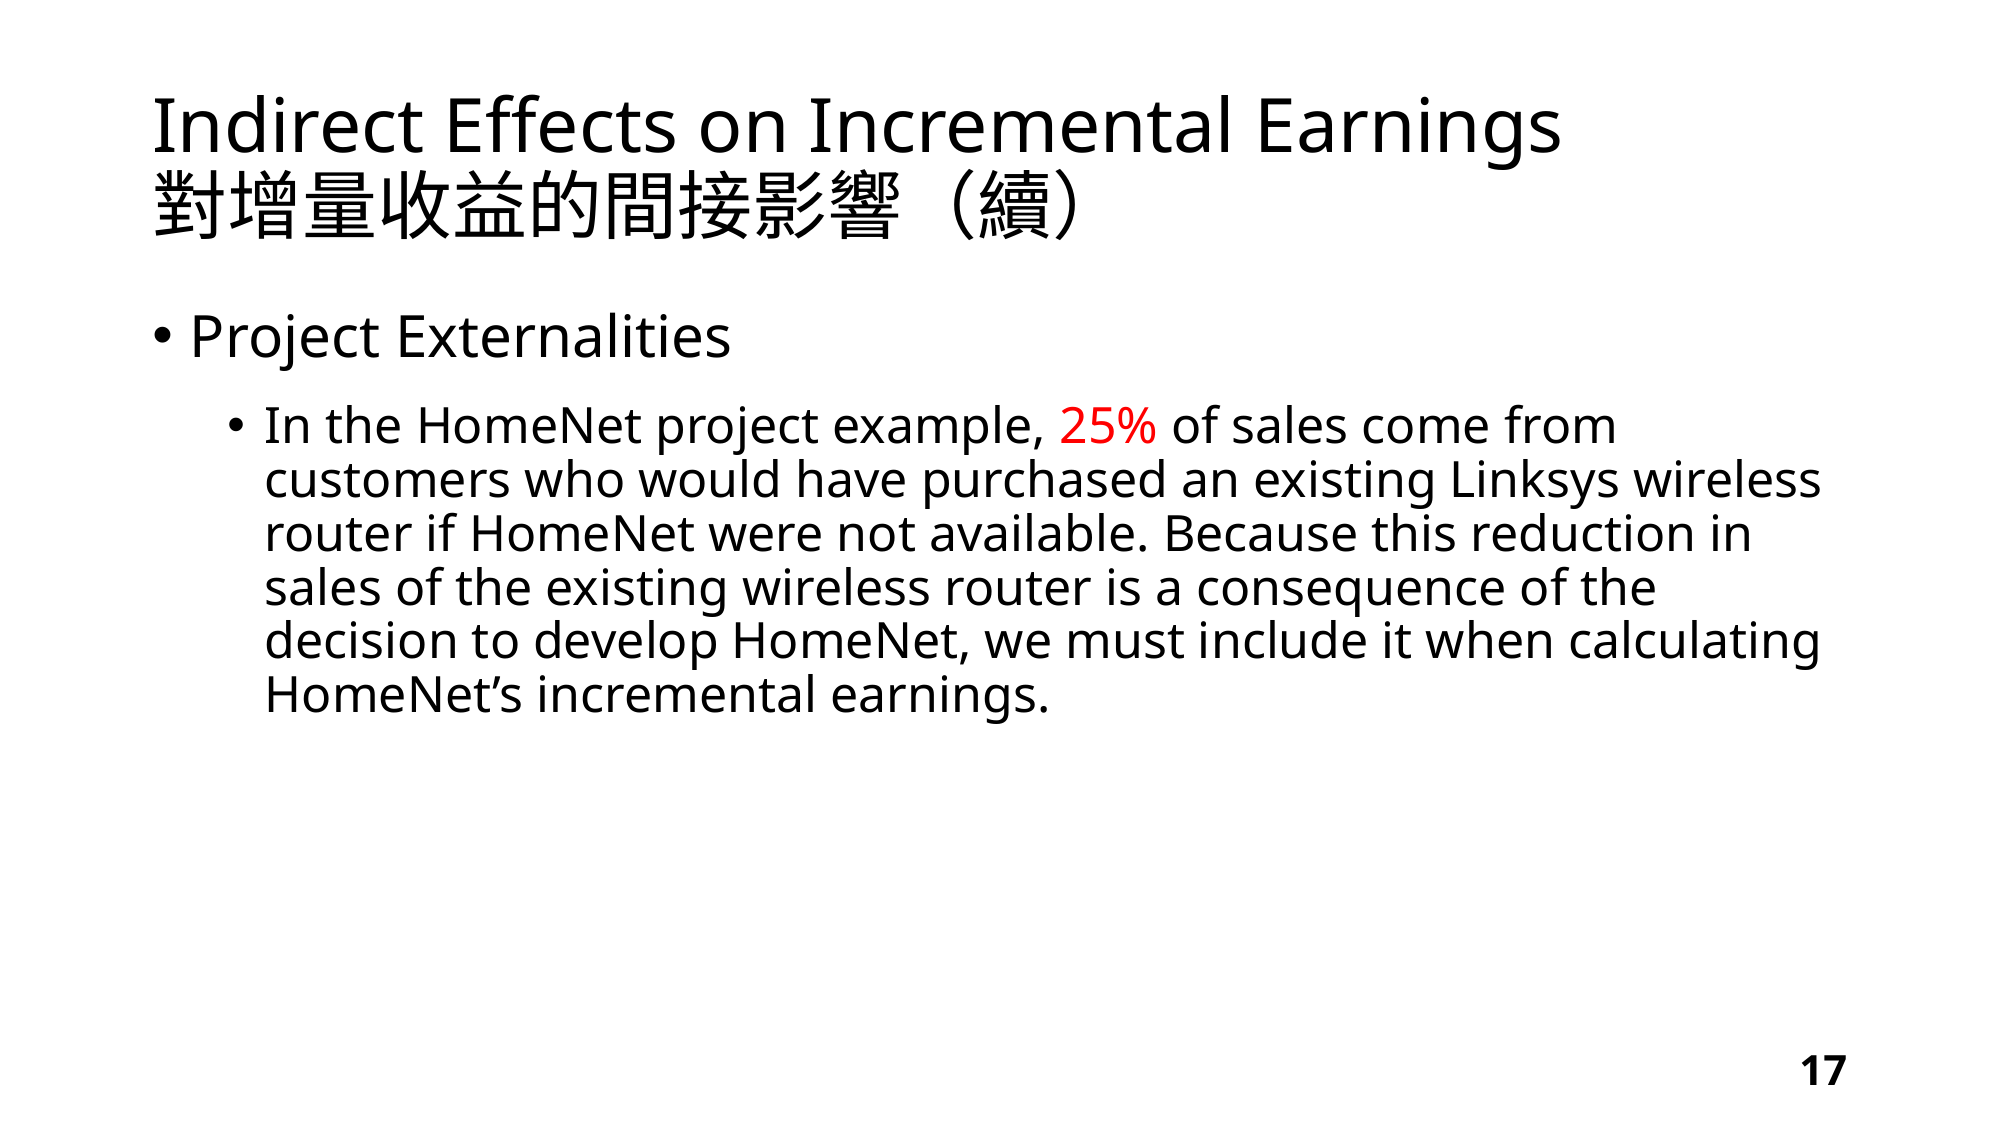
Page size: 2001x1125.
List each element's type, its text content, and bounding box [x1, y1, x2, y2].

title Indirect Effects on Incremental Earnings 對增量收益的間接影響（續） [137, 59, 1863, 278]
list Project Externalities In the HomeNet project example, 25% of sales come from customers who would have purchased an existing Linksys wireless router if HomeNet were not available. Because this reduction in sales of the existing wireless router is a consequence of the decision to develop HomeNet, we must include it when calculating HomeNet’s incremental earnings. [137, 299, 1863, 1014]
slide_number 17 [1412, 1042, 1863, 1103]
